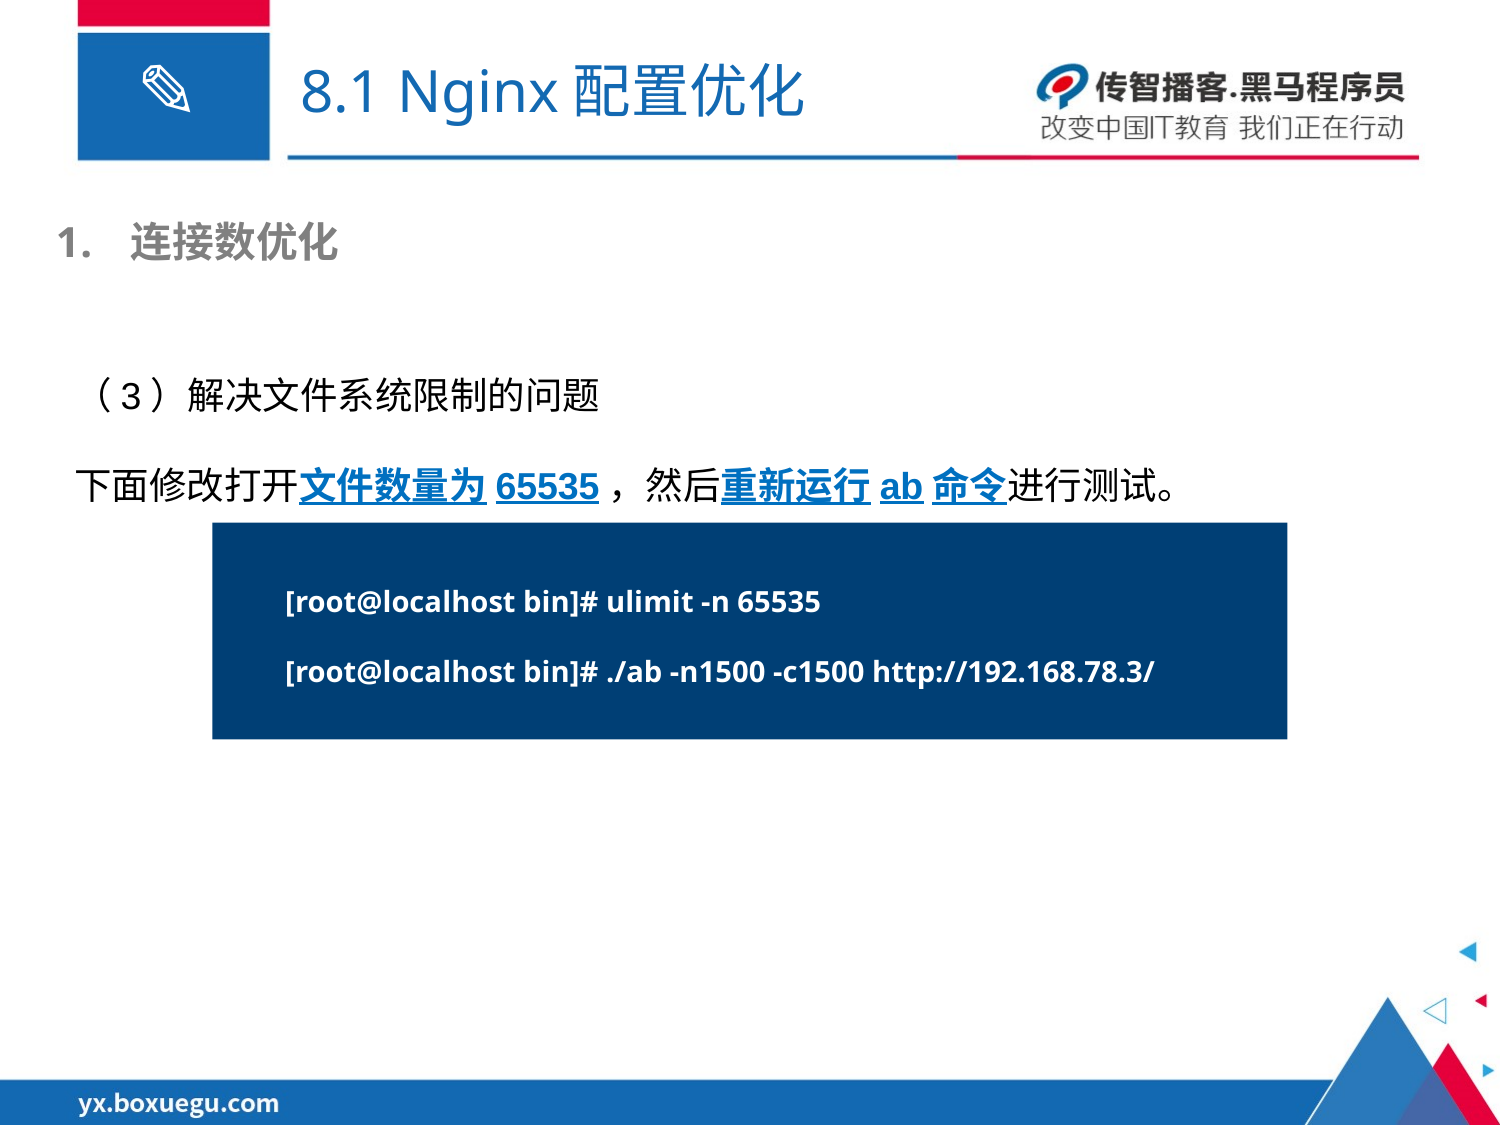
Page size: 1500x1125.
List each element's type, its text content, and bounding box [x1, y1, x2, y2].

text_box （3）解决文件系统限制的问题 下面修改打开文件数量为65535，然后重新运行ab命令进行测试。 [59, 319, 1453, 515]
picture [0, 1, 1500, 1125]
title 8.1 Nginx配置优化 [285, 25, 1137, 153]
text_box 连接数优化 [41, 208, 1424, 274]
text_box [212, 522, 1288, 758]
